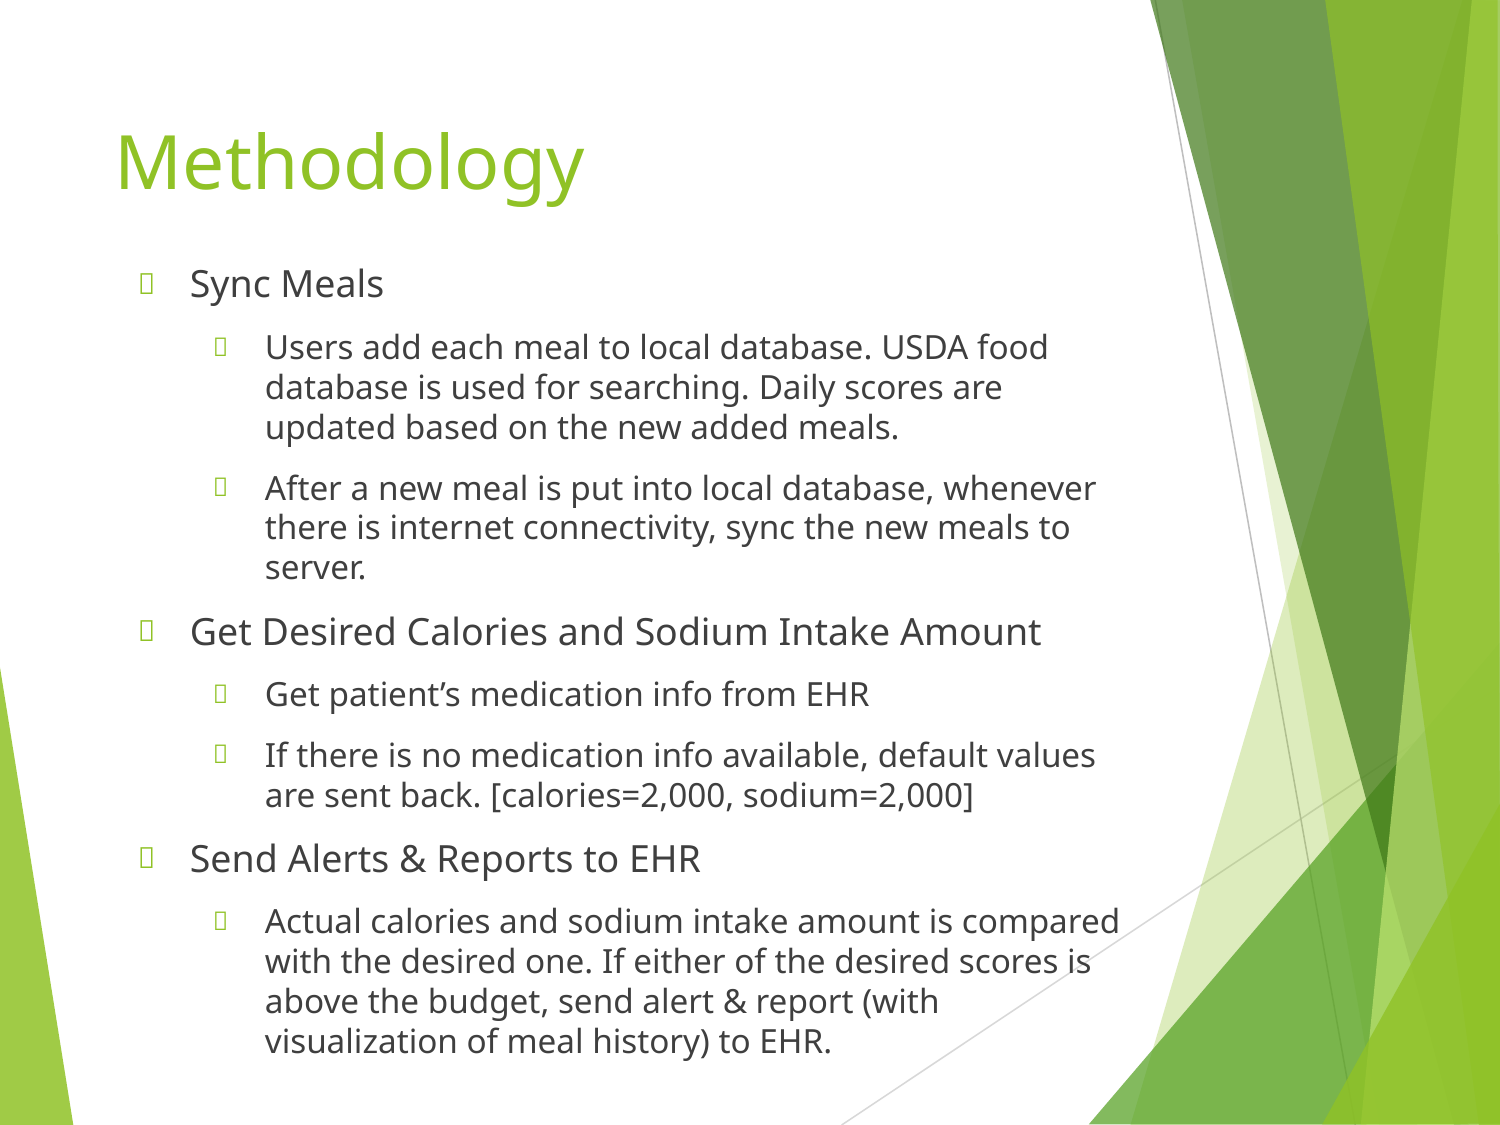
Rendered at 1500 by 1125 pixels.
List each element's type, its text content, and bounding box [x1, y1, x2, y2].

title Methodology [99, 99, 1142, 245]
list Sync Meals Users add each meal to local database. USDA food database is used for searching. Daily scores are updated based on the new added meals. After a new meal is put into local database, whenever there is internet connectivity, sync the new meals to server. Get Desired Calories and Sodium Intake Amount Get patient’s medication info from EHR If there is no medication info available, default values are sent back. [calories=2,000, sodium=2,000] Send Alerts & Reports to EHR Actual calories and sodium intake amount is compared with the desired one. If either of the desired scores is above the budget, send alert & report (with visualization of meal history) to EHR. [99, 245, 1142, 977]
